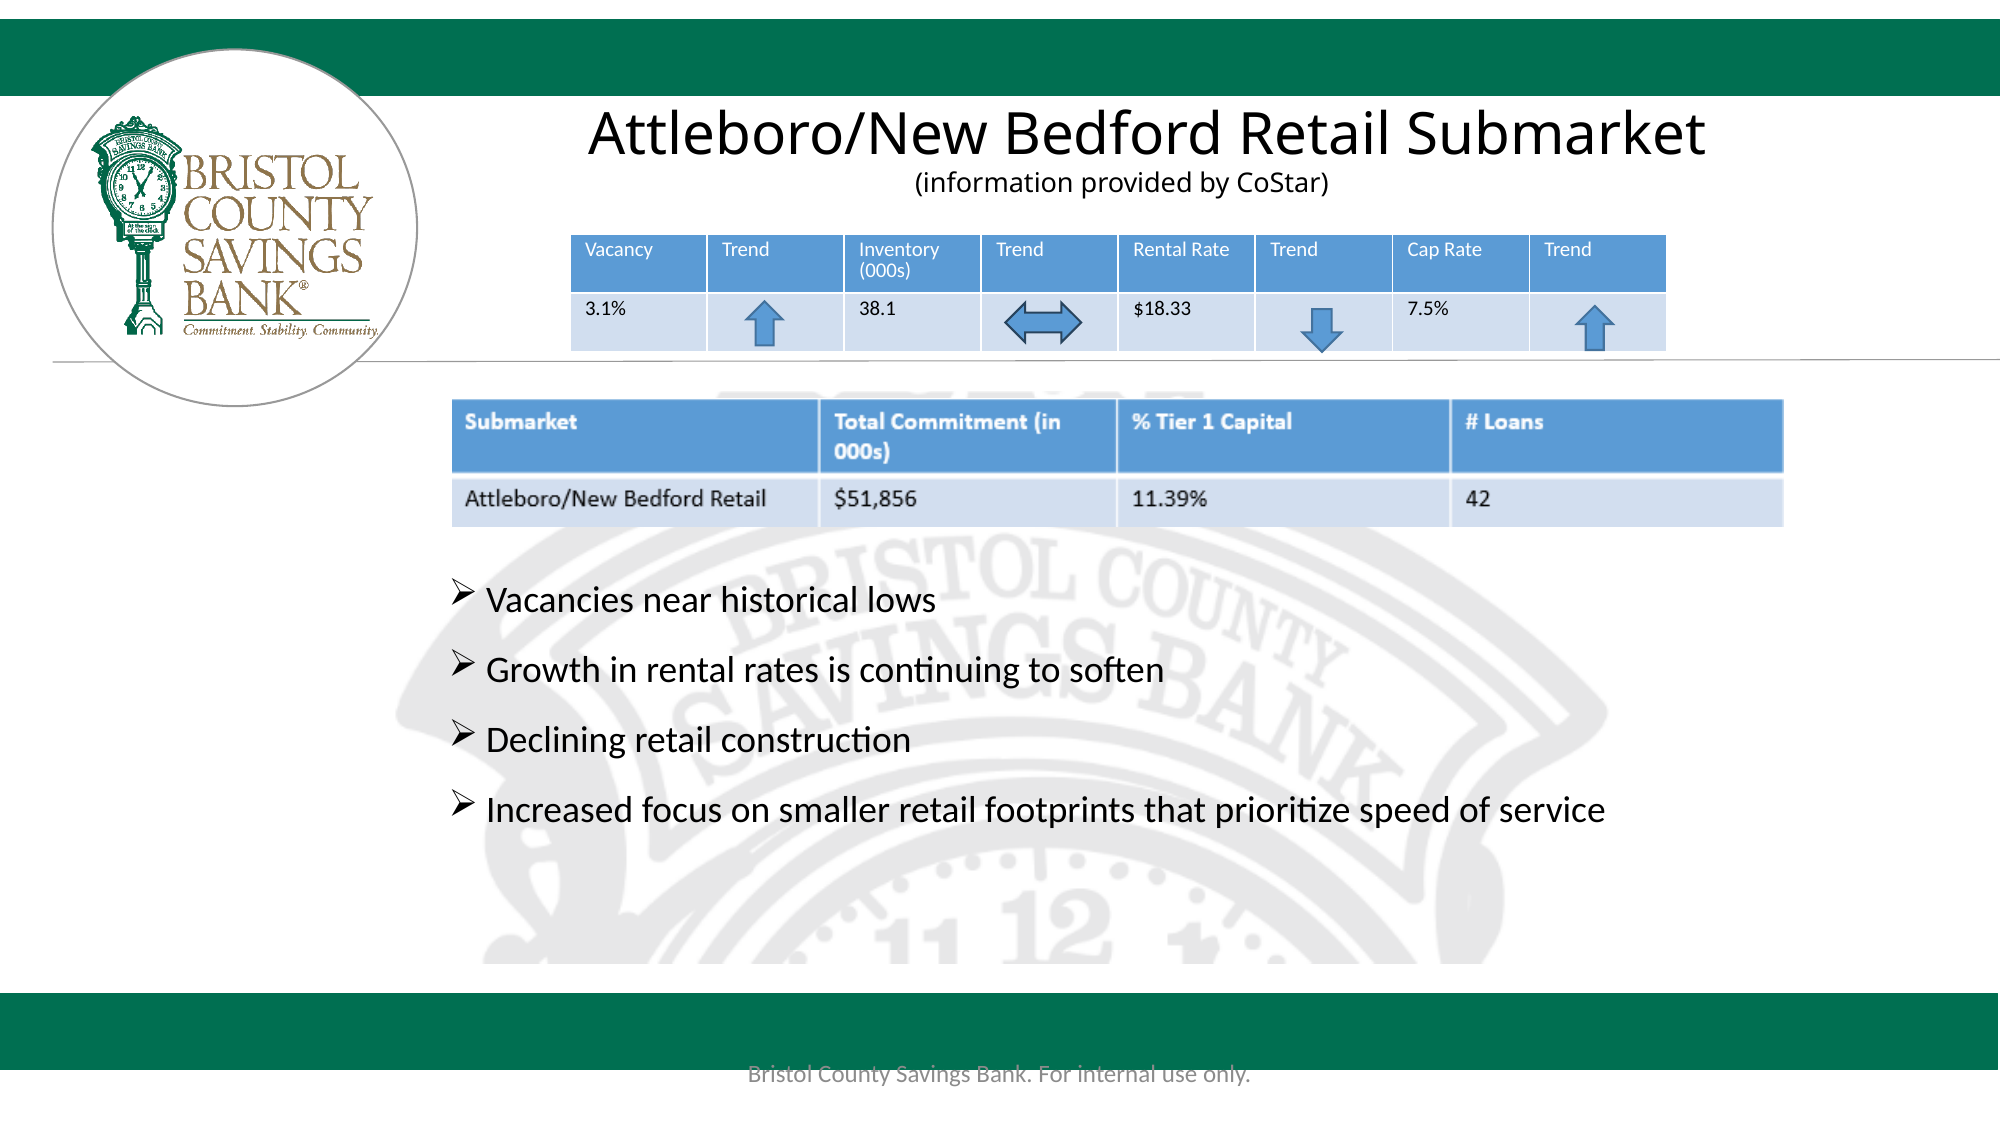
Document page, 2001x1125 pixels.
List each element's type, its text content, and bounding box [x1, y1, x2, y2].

picture [91, 117, 378, 339]
table_cell 7.5% [1393, 294, 1529, 351]
text_box [1003, 300, 1083, 345]
text_box [744, 299, 786, 347]
table_cell [982, 294, 1117, 351]
text_box [1574, 304, 1616, 352]
text_box [0, 993, 1998, 1070]
text_box [51, 213, 419, 359]
table_cell [1256, 294, 1392, 351]
table_cell 3.1% [571, 294, 706, 351]
table_header Trend [708, 235, 843, 292]
table_header Trend [1530, 235, 1666, 292]
list Vacancies near historical lows Growth in rental rates is continuing to soften Declining retail construction Increased focus on smaller retail footprints that prioritize speed of service [433, 562, 1725, 1014]
text_box [0, 19, 2000, 96]
text_box [113, 362, 357, 408]
table_cell [708, 294, 843, 351]
text_box [109, 48, 361, 97]
table_cell $18.33 [1119, 294, 1254, 351]
table_header Cap Rate [1393, 235, 1529, 292]
table_header Rental Rate [1119, 235, 1254, 292]
footer Bristol County Savings Bank. For internal use only. [662, 1042, 1338, 1103]
table_header Trend [1256, 235, 1392, 292]
table_header Trend [982, 235, 1117, 292]
table_header Inventory (000s) [845, 235, 980, 292]
title Attleboro/New Bedford Retail Submarket (information provided by CoStar) [0, 97, 1725, 213]
table_cell 38.1 [845, 294, 980, 351]
picture [361, 391, 1784, 964]
table_header Vacancy [571, 235, 706, 292]
text_box [1299, 308, 1344, 354]
table_cell [1530, 294, 1666, 351]
